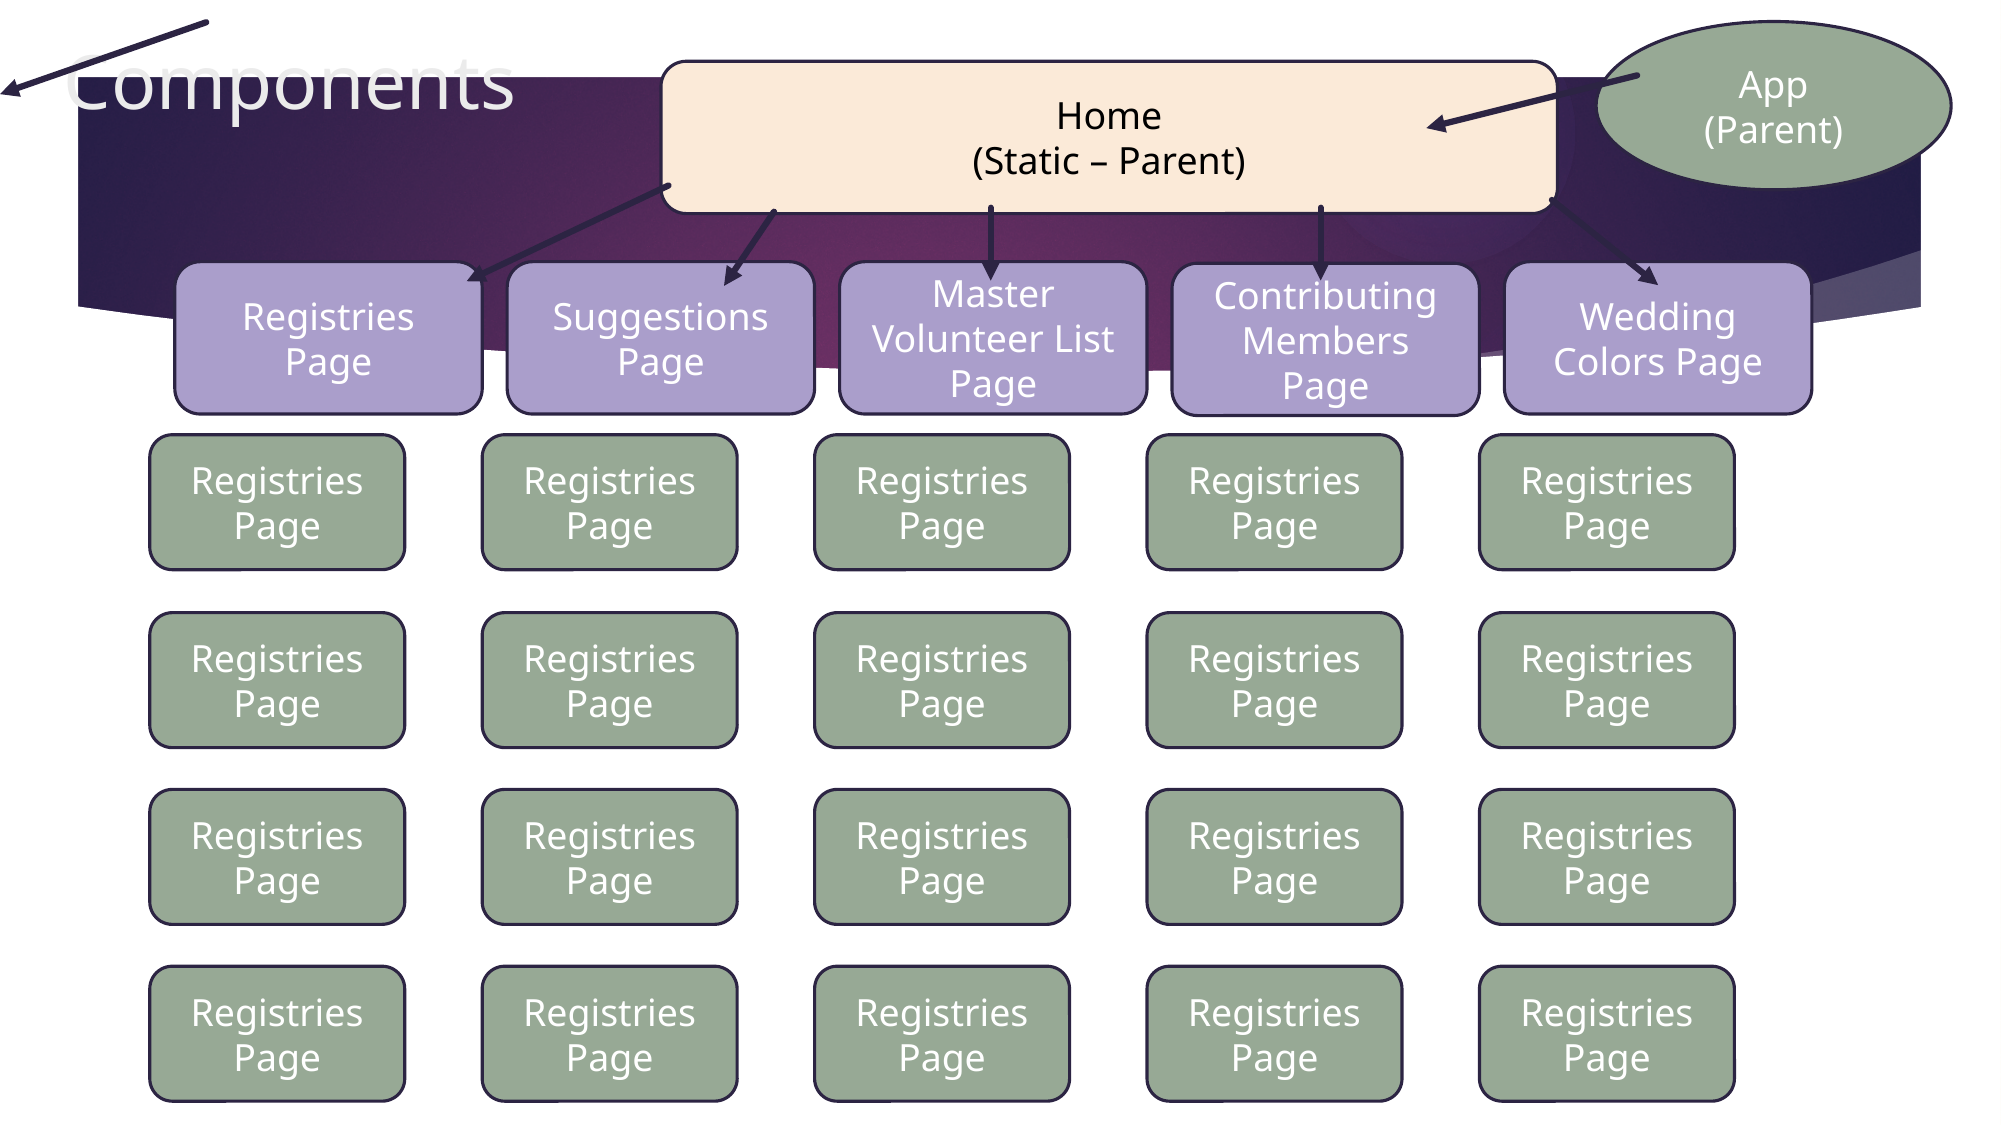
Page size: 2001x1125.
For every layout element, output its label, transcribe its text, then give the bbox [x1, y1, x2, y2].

text_box Registries Page [813, 964, 1072, 1103]
text_box Suggestions Page [505, 260, 817, 416]
text_box Registries Page [148, 611, 407, 750]
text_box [0, 22, 207, 95]
text_box Registries Page [1477, 787, 1737, 926]
text_box Registries Page [813, 611, 1072, 750]
text_box Wedding Colors Page [1502, 260, 1814, 416]
text_box Registries Page [148, 787, 407, 926]
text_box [466, 185, 669, 282]
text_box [1551, 199, 1659, 286]
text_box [723, 211, 775, 287]
text_box Contributing Members Page [1170, 261, 1482, 418]
text_box Registries Page [1145, 964, 1404, 1103]
title Components [48, 21, 1487, 138]
text_box Registries Page [480, 787, 739, 926]
text_box Registries Page [1145, 611, 1404, 750]
text_box Registries Page [813, 787, 1072, 926]
text_box Registries Page [1477, 433, 1737, 572]
text_box Registries Page [480, 964, 739, 1103]
text_box Master Volunteer List Page [838, 260, 1149, 416]
text_box Registries Page [480, 611, 739, 750]
text_box Registries Page [1145, 433, 1404, 572]
text_box App (Parent) [1606, 19, 1953, 192]
text_box Registries Page [1477, 611, 1737, 750]
text_box Home (Static – Parent) [659, 59, 1560, 216]
text_box Registries Page [1477, 964, 1737, 1103]
text_box Registries Page [1145, 787, 1404, 926]
text_box Registries Page [480, 433, 739, 572]
text_box Registries Page [173, 260, 484, 416]
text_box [1425, 75, 1638, 129]
text_box Registries Page [813, 433, 1072, 572]
text_box Registries Page [148, 964, 407, 1103]
text_box Registries Page [148, 433, 407, 572]
